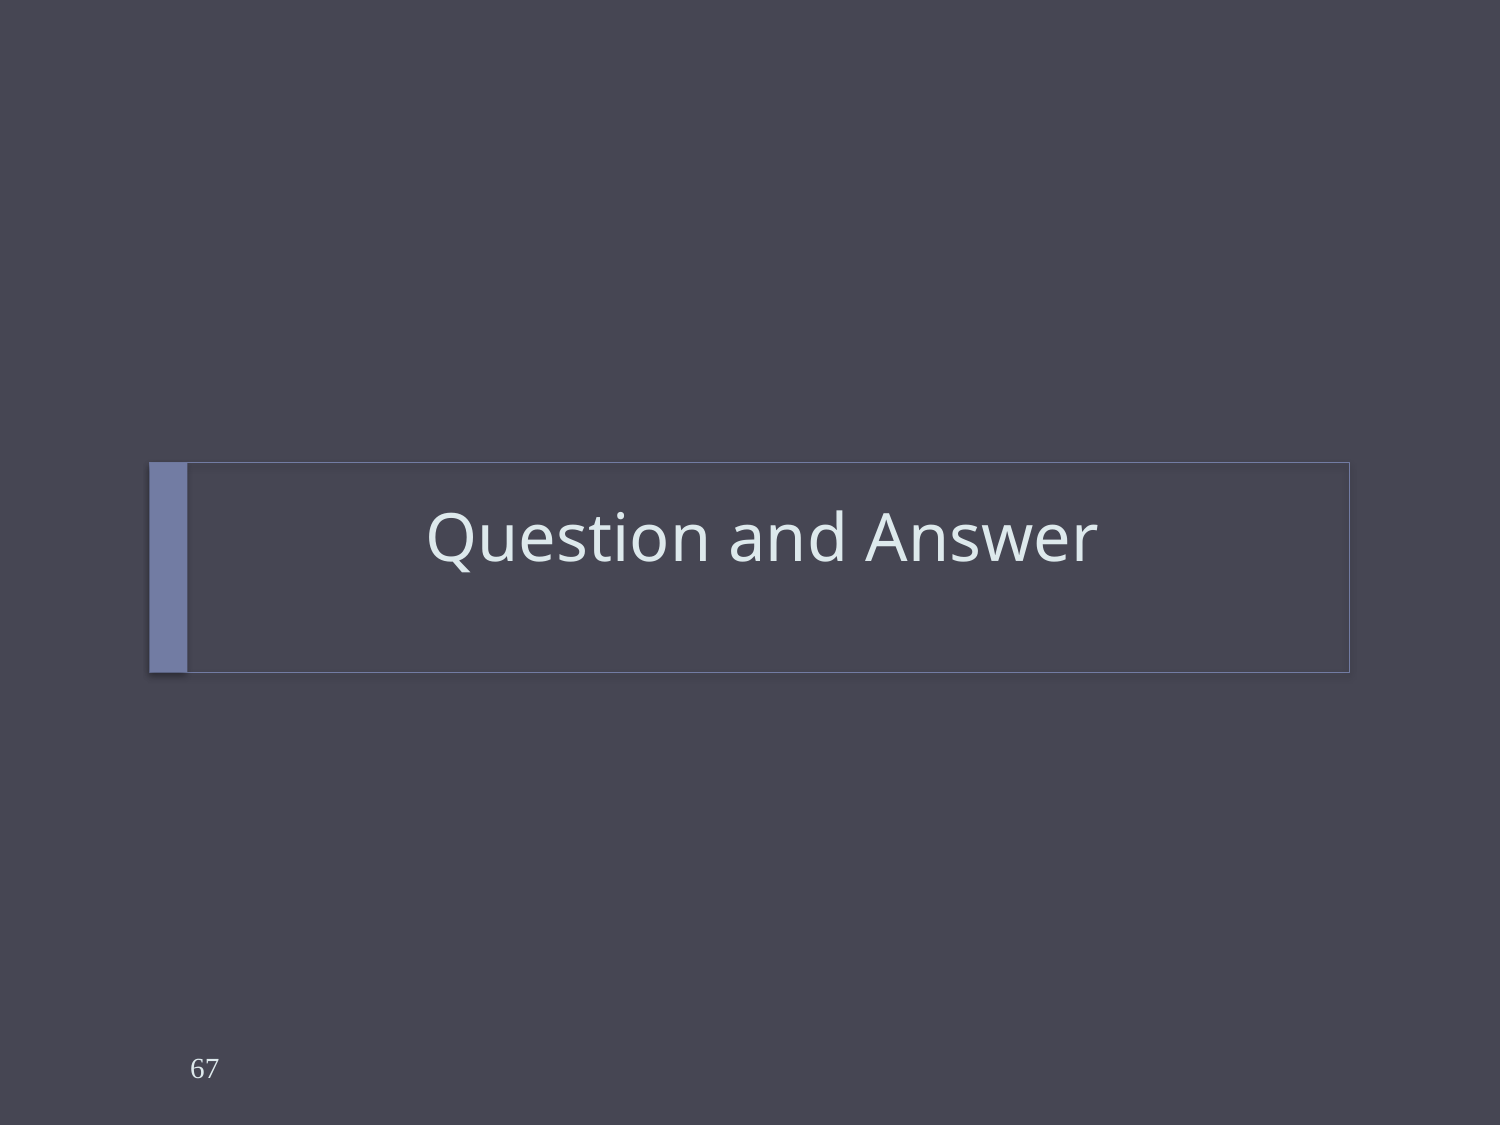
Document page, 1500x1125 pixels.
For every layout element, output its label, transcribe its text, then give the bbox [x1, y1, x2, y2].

slide_number 67 [175, 1042, 425, 1103]
title Question and Answer [200, 487, 1325, 663]
